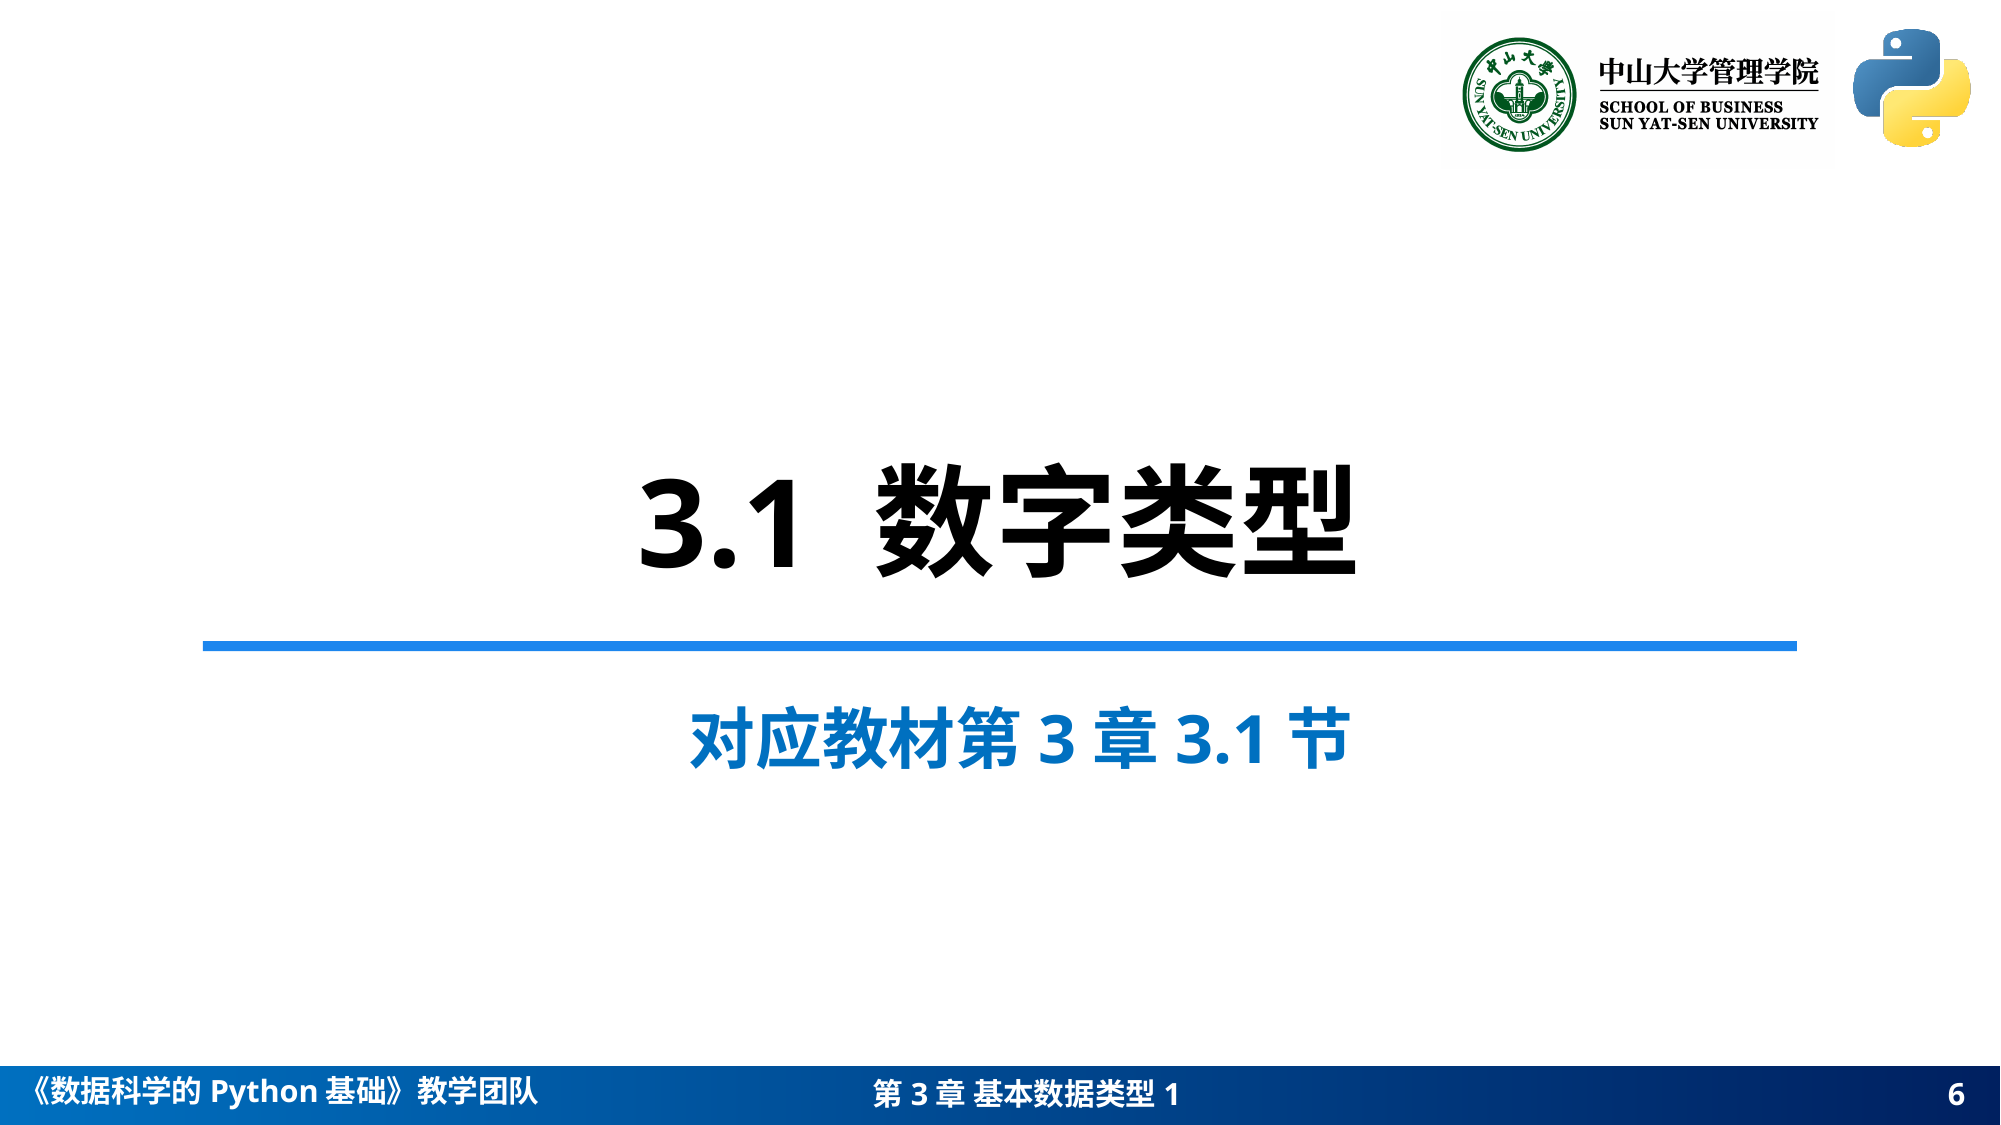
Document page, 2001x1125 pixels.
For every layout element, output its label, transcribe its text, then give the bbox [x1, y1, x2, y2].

text_box 对应教材第3章3.1节 [530, 689, 1512, 785]
text_box [202, 641, 1797, 652]
text_box 3.1 数字类型 [0, 372, 2000, 598]
picture [1852, 29, 1971, 147]
picture [1441, 11, 1835, 169]
